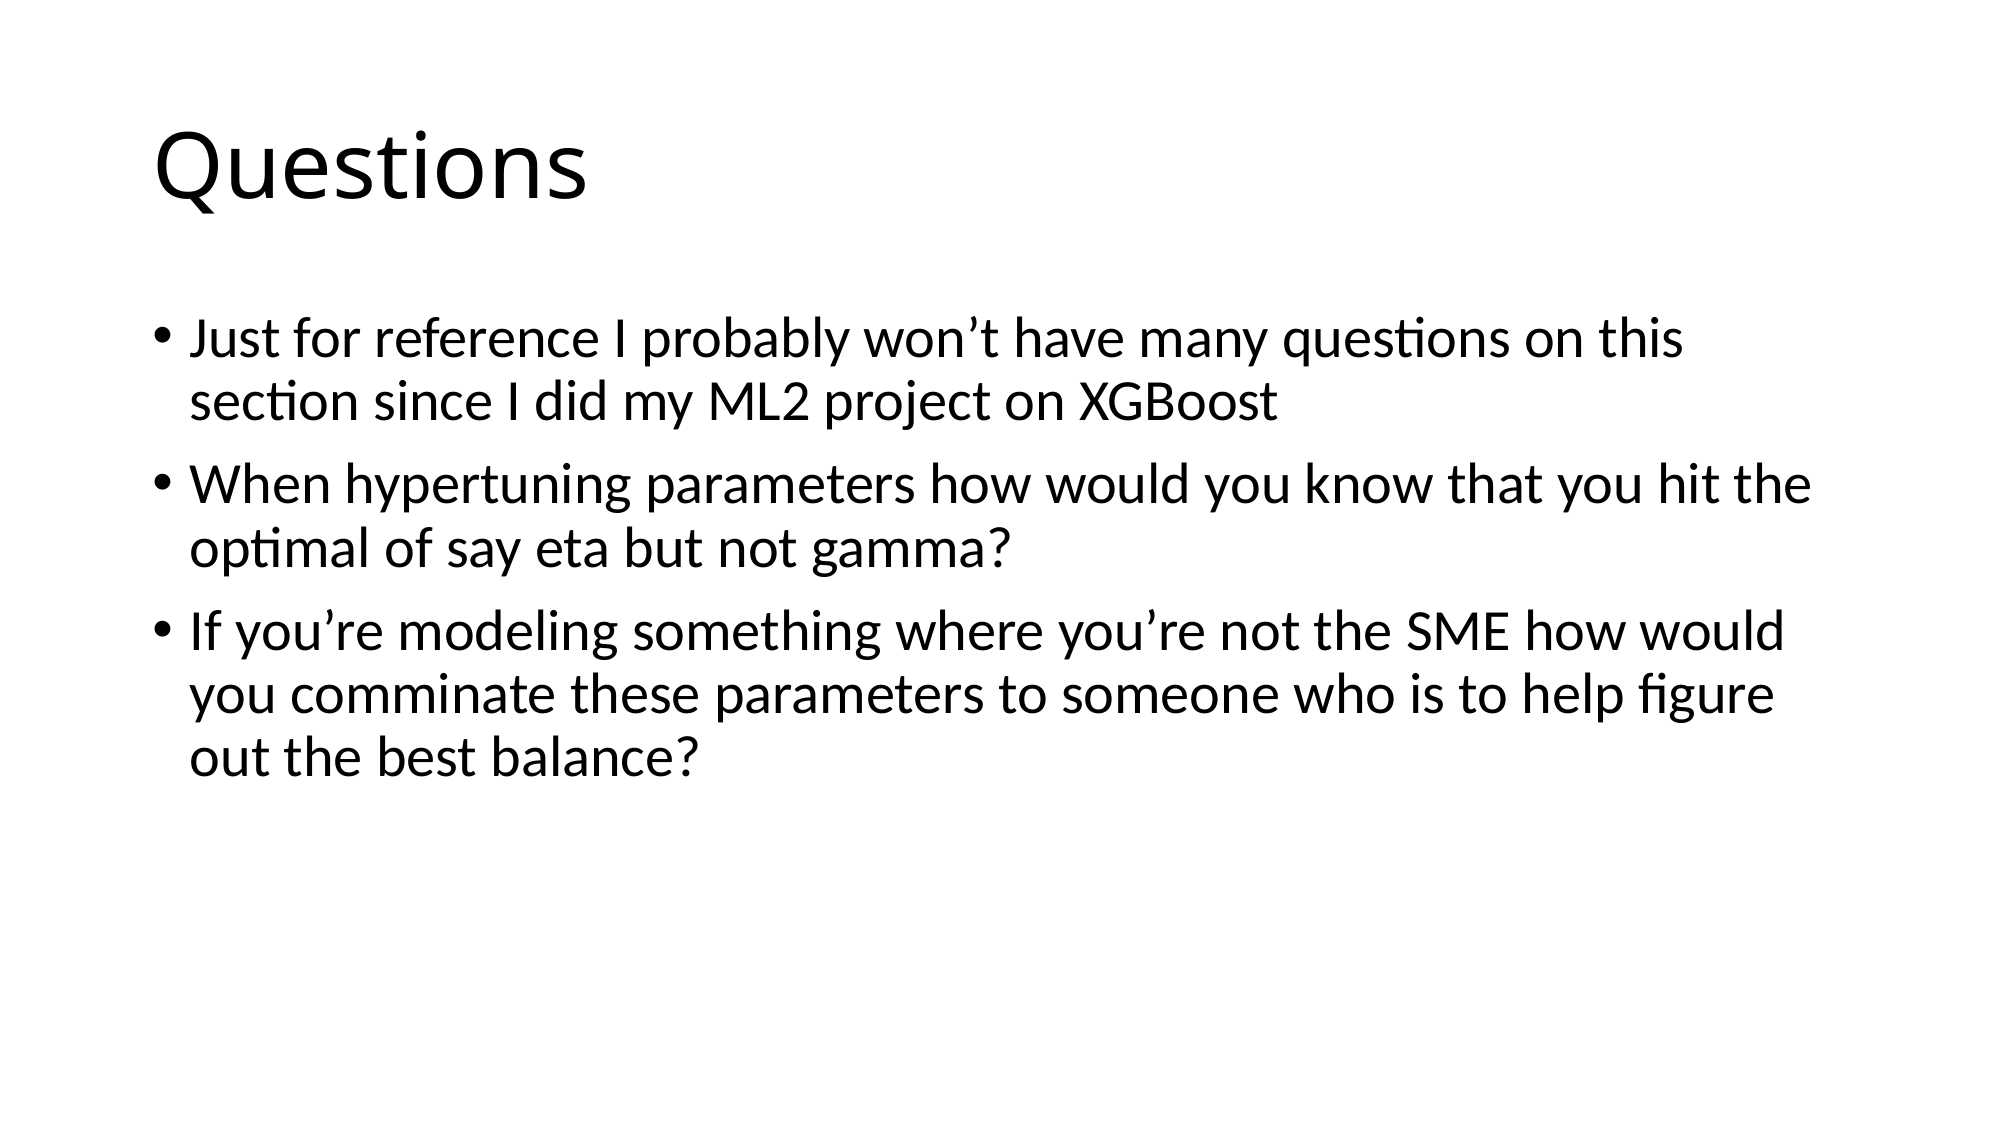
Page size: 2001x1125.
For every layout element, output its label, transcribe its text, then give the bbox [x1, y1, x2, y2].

title Questions [137, 59, 1863, 278]
list Just for reference I probably won’t have many questions on this section since I did my ML2 project on XGBoost When hypertuning parameters how would you know that you hit the optimal of say eta but not gamma? If you’re modeling something where you’re not the SME how would you comminate these parameters to someone who is to help figure out the best balance? [137, 299, 1863, 1014]
